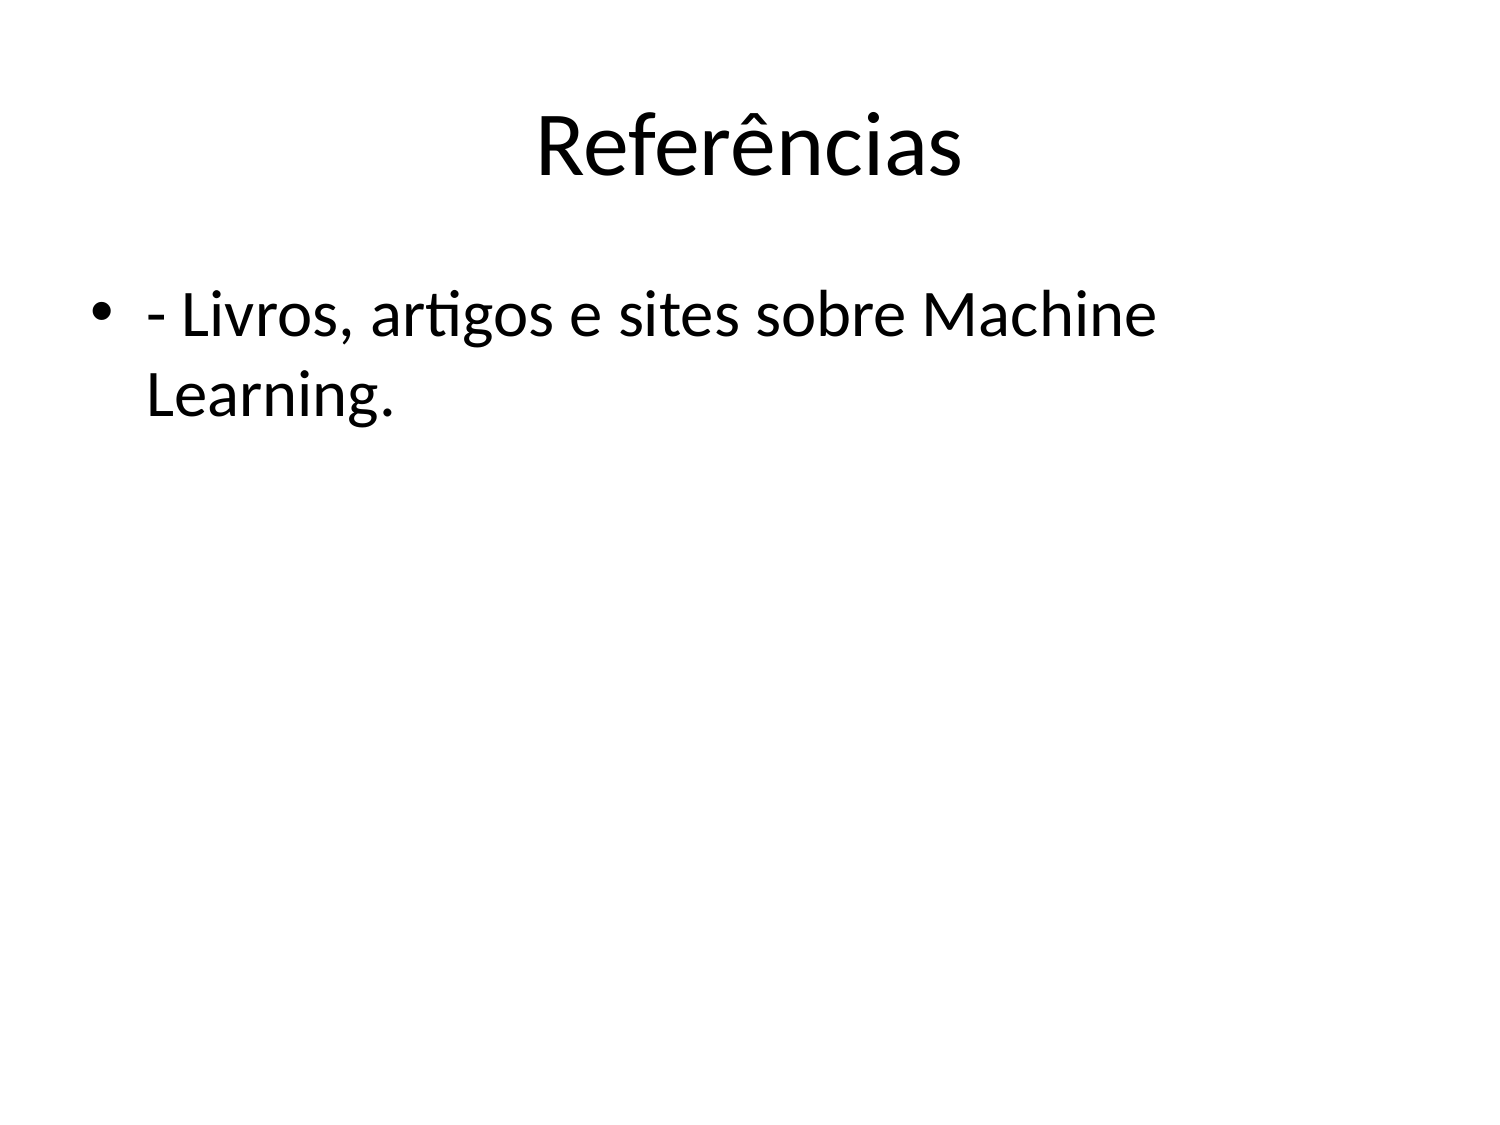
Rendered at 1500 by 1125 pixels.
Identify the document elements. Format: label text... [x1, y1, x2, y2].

title Referências [75, 45, 1425, 233]
list - Livros, artigos e sites sobre Machine Learning. [75, 262, 1425, 1005]
